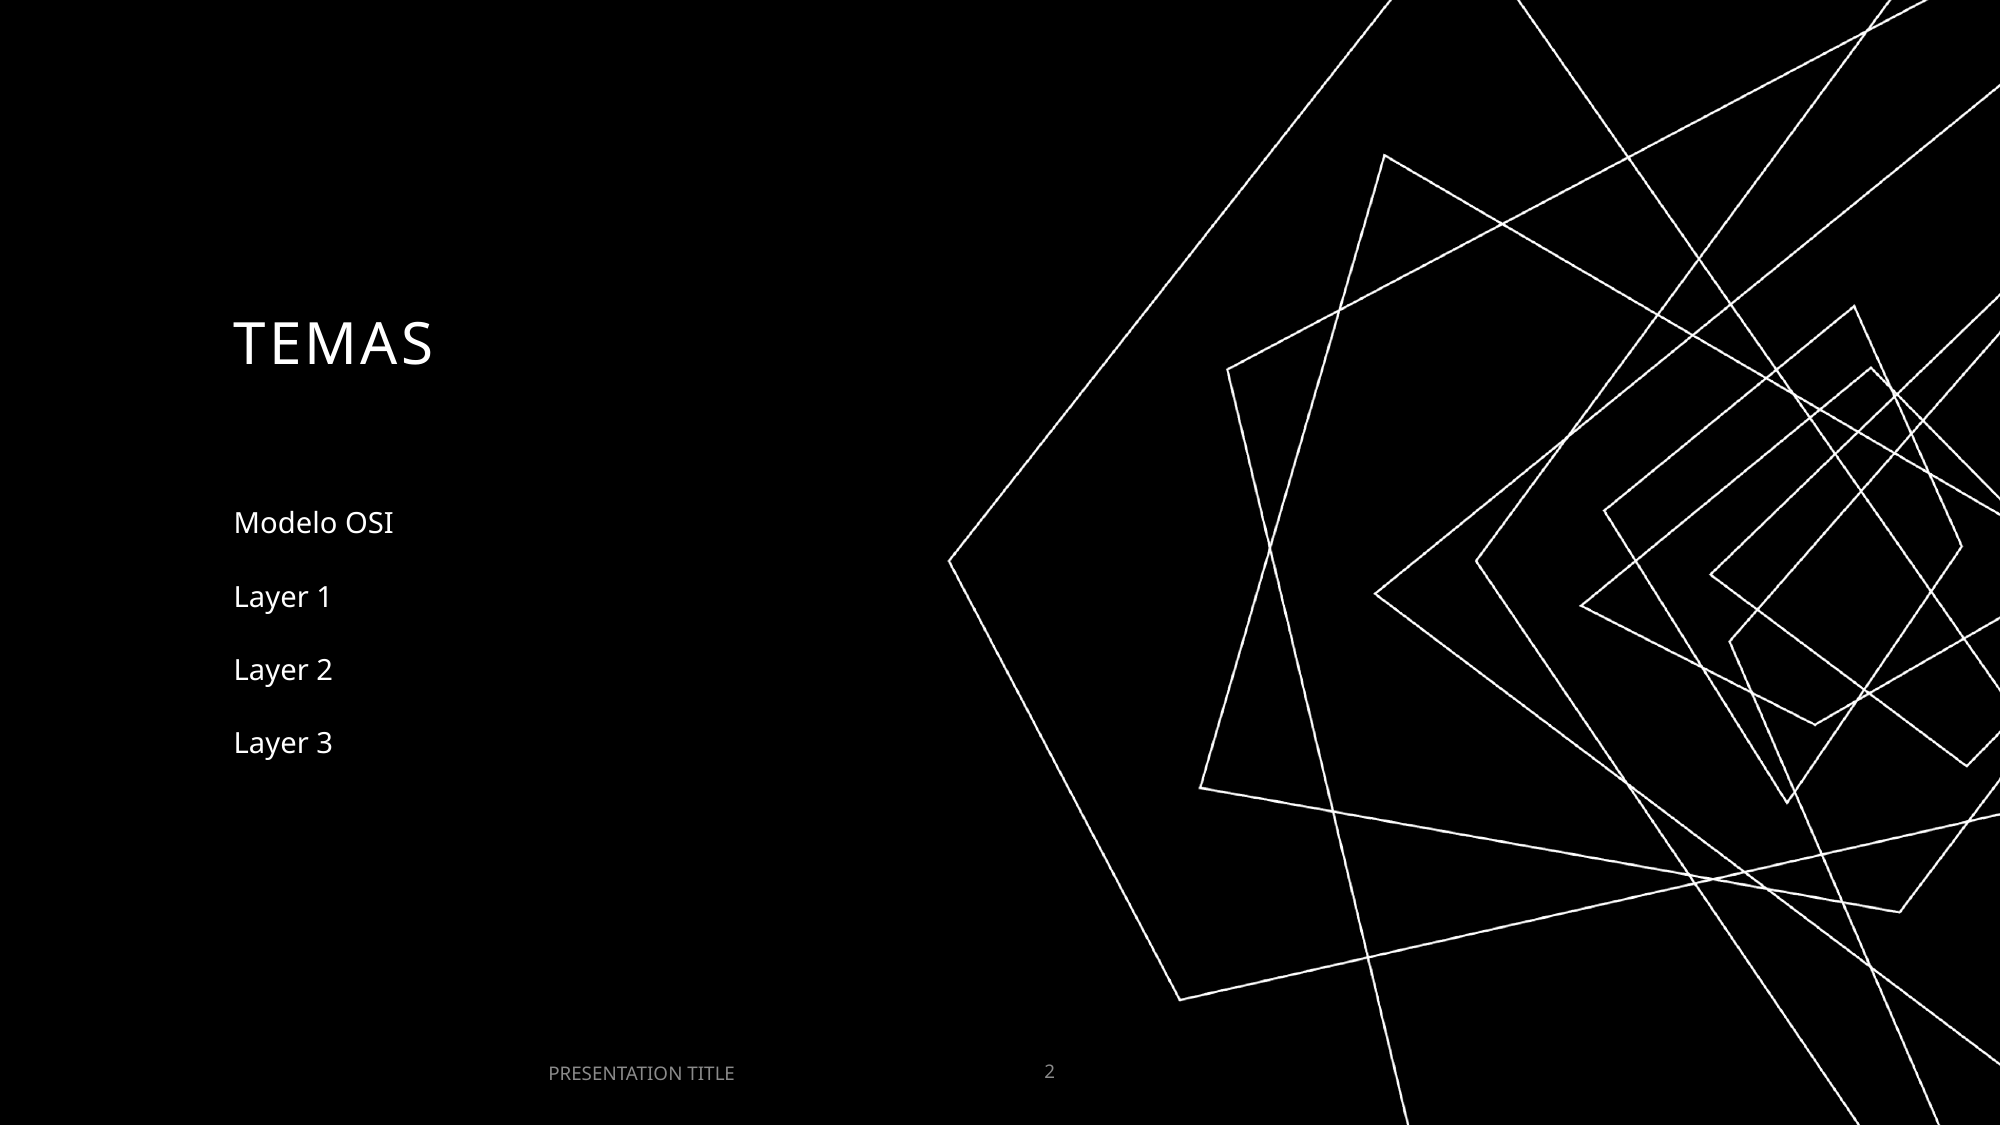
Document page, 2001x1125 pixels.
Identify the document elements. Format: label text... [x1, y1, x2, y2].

slide_number 2 [908, 1042, 1071, 1103]
list Modelo OSI Layer 1 Layer 2 Layer 3 [218, 479, 694, 893]
title Temas [218, 167, 694, 385]
picture [900, 0, 2000, 1125]
footer PRESENTATION TITLE [437, 1042, 846, 1103]
